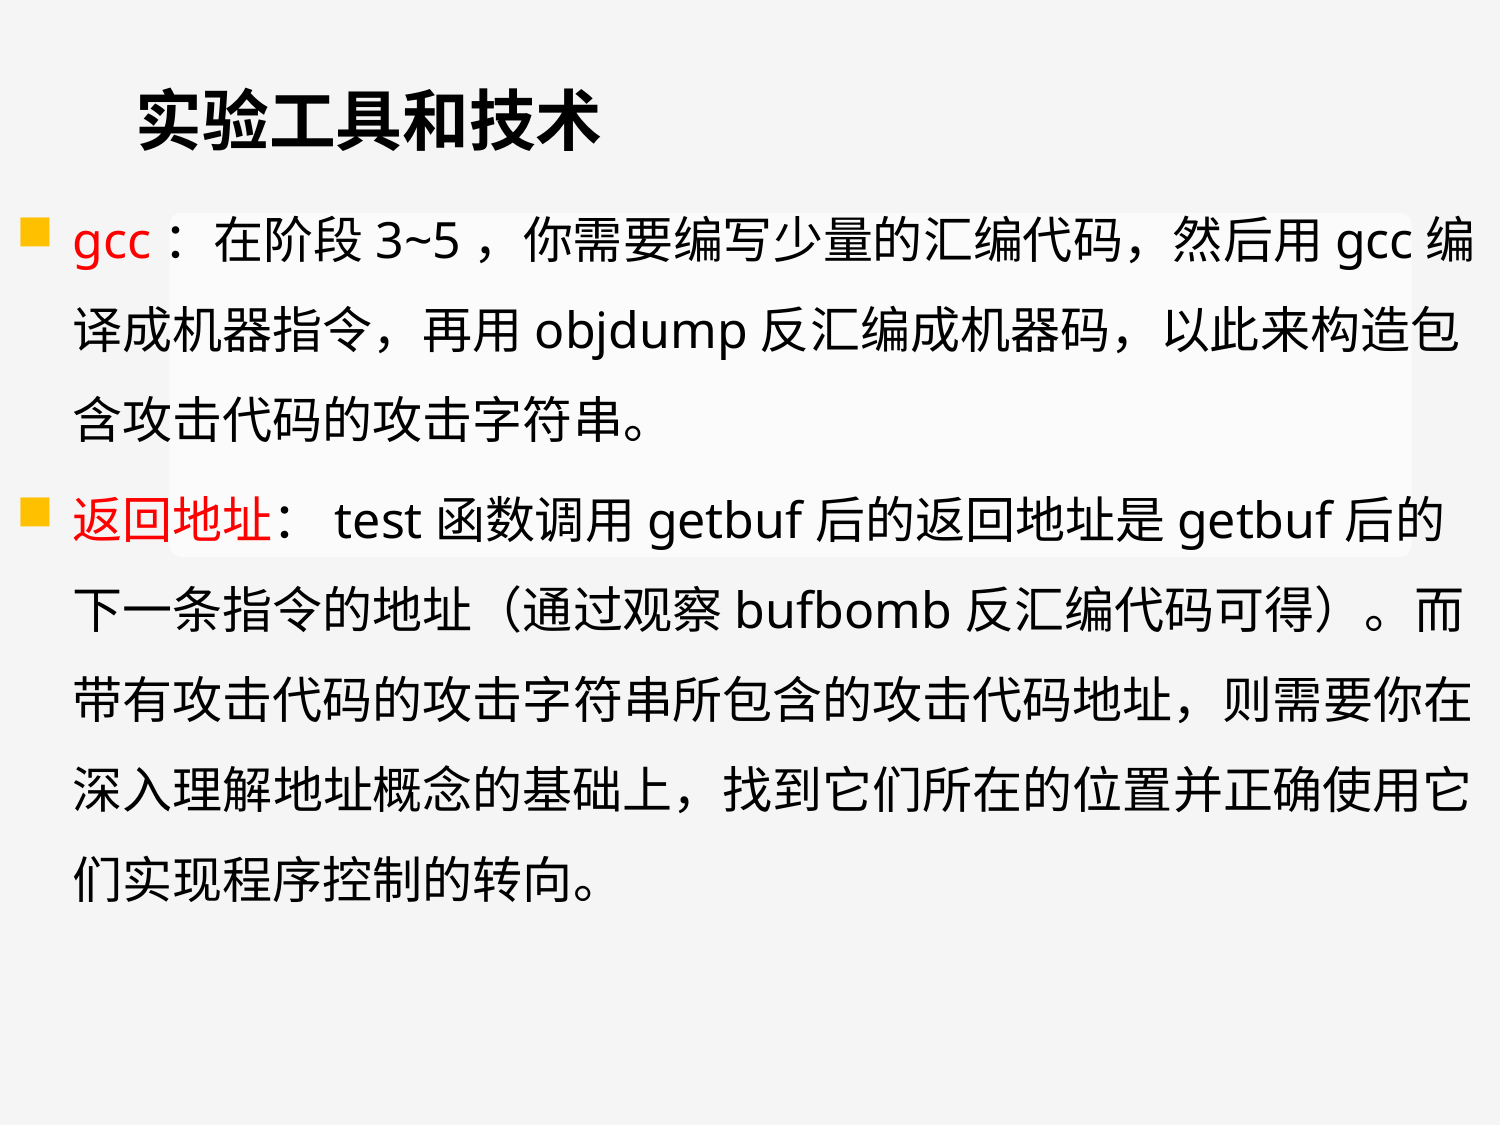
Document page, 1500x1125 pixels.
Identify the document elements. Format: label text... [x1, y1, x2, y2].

text_box 实验工具和技术 [61, 67, 1412, 171]
text_box gcc：在阶段3~5，你需要编写少量的汇编代码，然后用gcc编译成机器指令，再用objdump反汇编成机器码，以此来构造包含攻击代码的攻击字符串。 返回地址：test函数调用getbuf后的返回地址是getbuf后的下一条指令的地址（通过观察bufbomb反汇编代码可得）。而带有攻击代码的攻击字符串所包含的攻击代码地址，则需要你在深入理解地址概念的基础上，找到它们所在的位置并正确使用它们实现程序控制的转向。 [1, 171, 1499, 1009]
